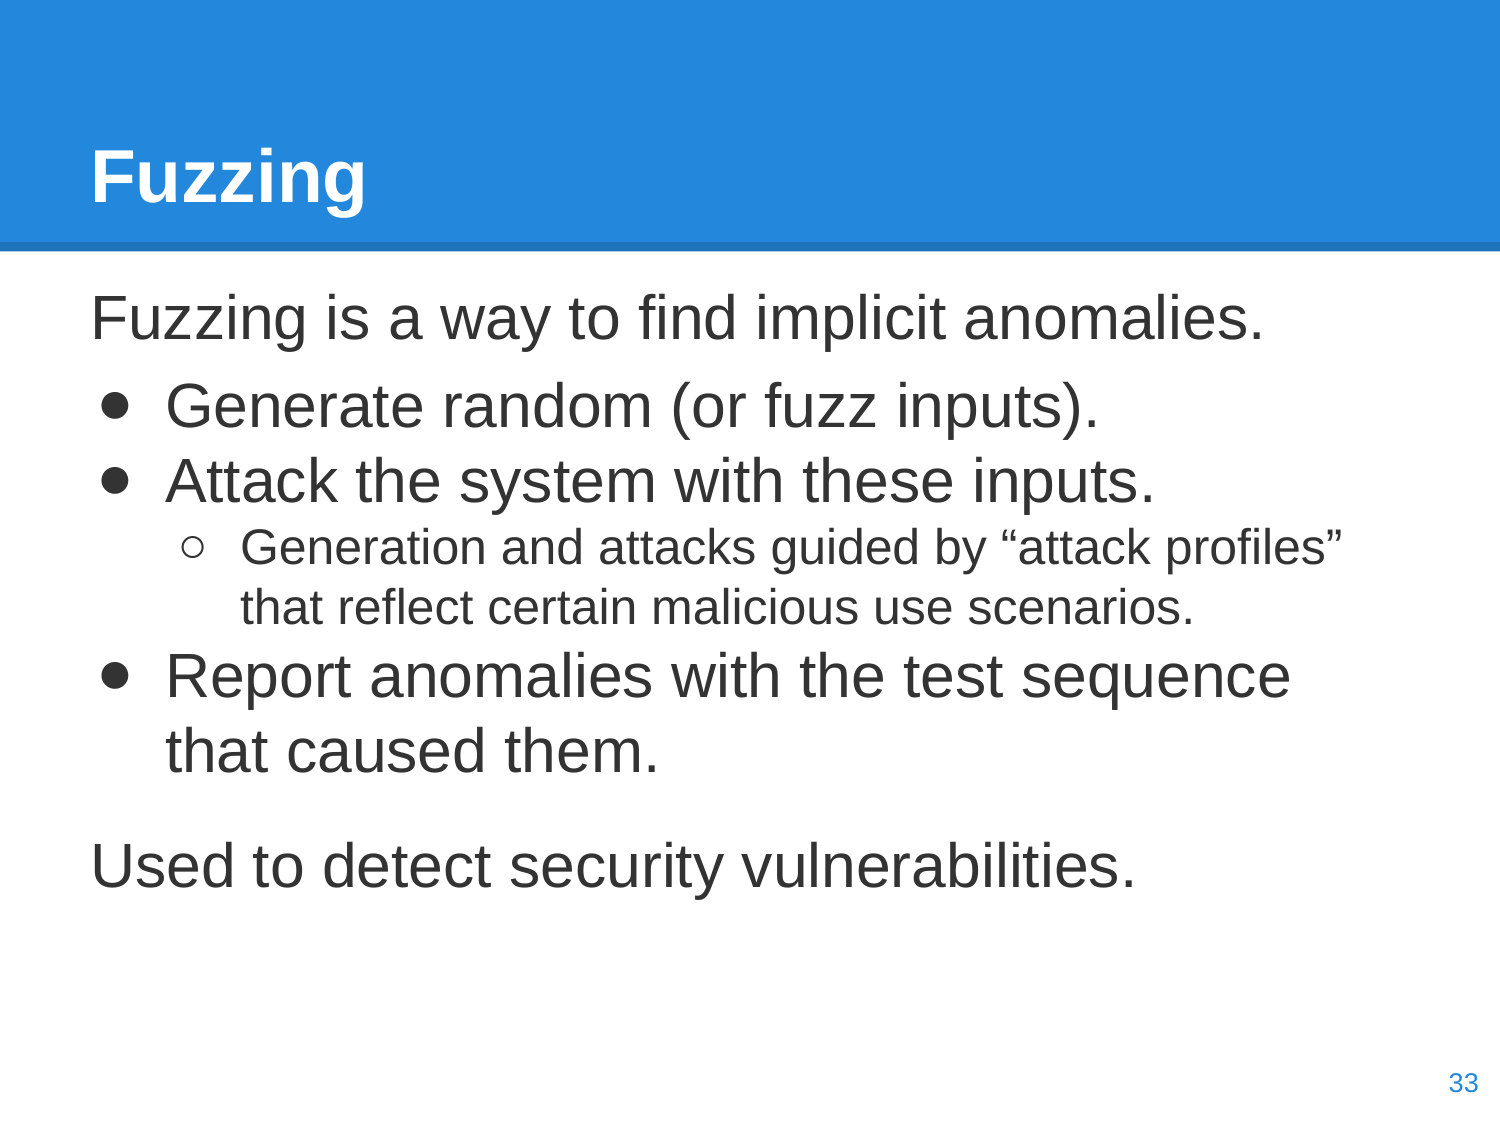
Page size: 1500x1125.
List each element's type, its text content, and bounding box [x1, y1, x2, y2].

slide_number ‹#› [1403, 1038, 1494, 1125]
title Fuzzing [75, 45, 1425, 233]
list Fuzzing is a way to find implicit anomalies. Generate random (or fuzz inputs). Attack the system with these inputs. Generation and attacks guided by “attack profiles” that reflect certain malicious use scenarios. Report anomalies with the test sequence that caused them. Used to detect security vulnerabilities. [75, 262, 1425, 1078]
